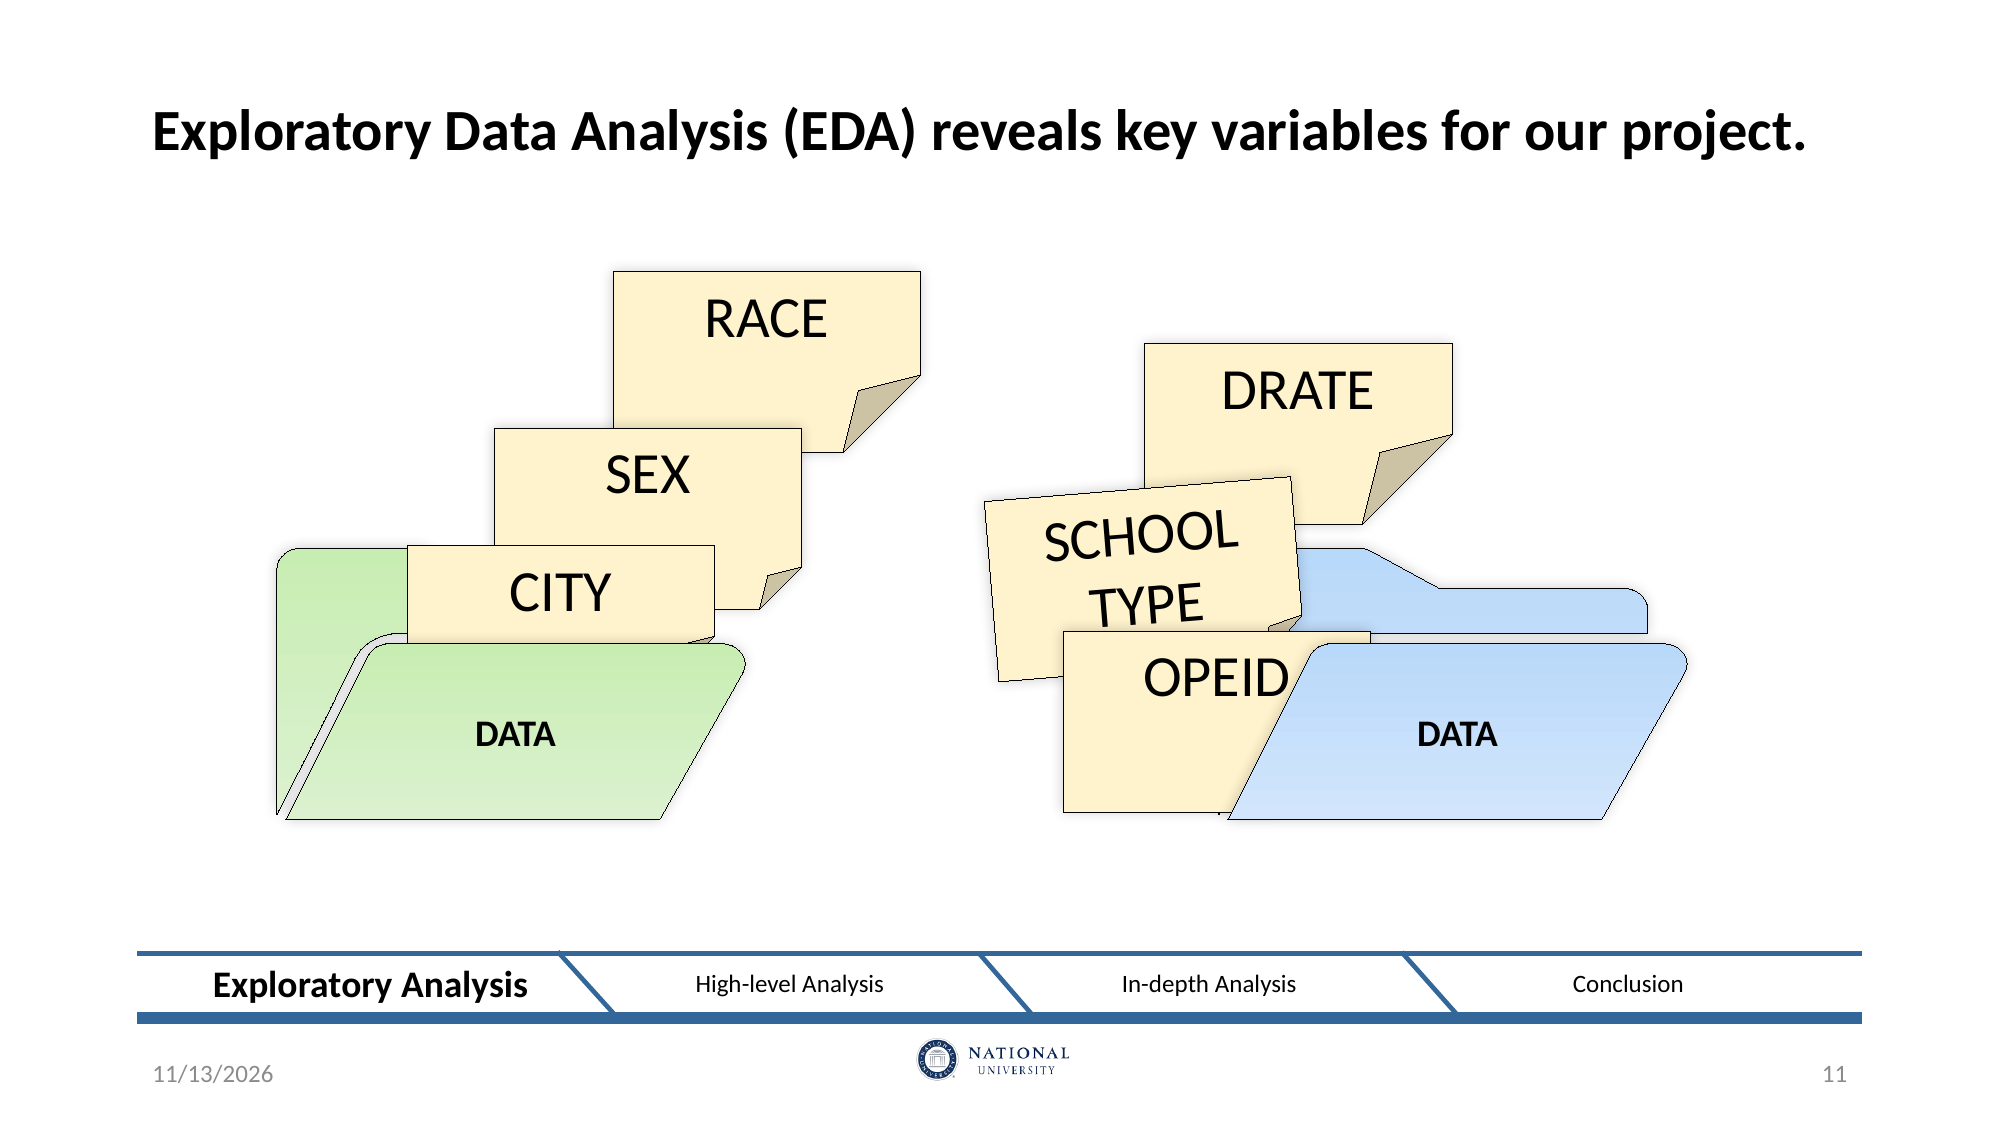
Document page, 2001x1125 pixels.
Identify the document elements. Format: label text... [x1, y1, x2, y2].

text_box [557, 954, 614, 1014]
text_box CITY [407, 545, 715, 636]
text_box [1304, 548, 1648, 634]
text_box SCHOOL TYPE [984, 476, 1302, 682]
text_box RACE [613, 271, 921, 453]
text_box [137, 954, 1863, 1018]
text_box [276, 548, 407, 815]
text_box DRATE [1144, 343, 1453, 525]
text_box OPEID [1063, 631, 1371, 813]
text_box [1401, 954, 1458, 1016]
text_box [978, 954, 1032, 1014]
text_box Exploratory Data Analysis (EDA) reveals key variables for our project. [137, 72, 1870, 171]
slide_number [137, 1042, 588, 1103]
picture [909, 1019, 1076, 1103]
text_box DATA [285, 643, 746, 820]
text_box SEX [494, 428, 802, 610]
text_box DATA [1227, 643, 1688, 820]
slide_number 11 [1412, 1042, 1863, 1103]
